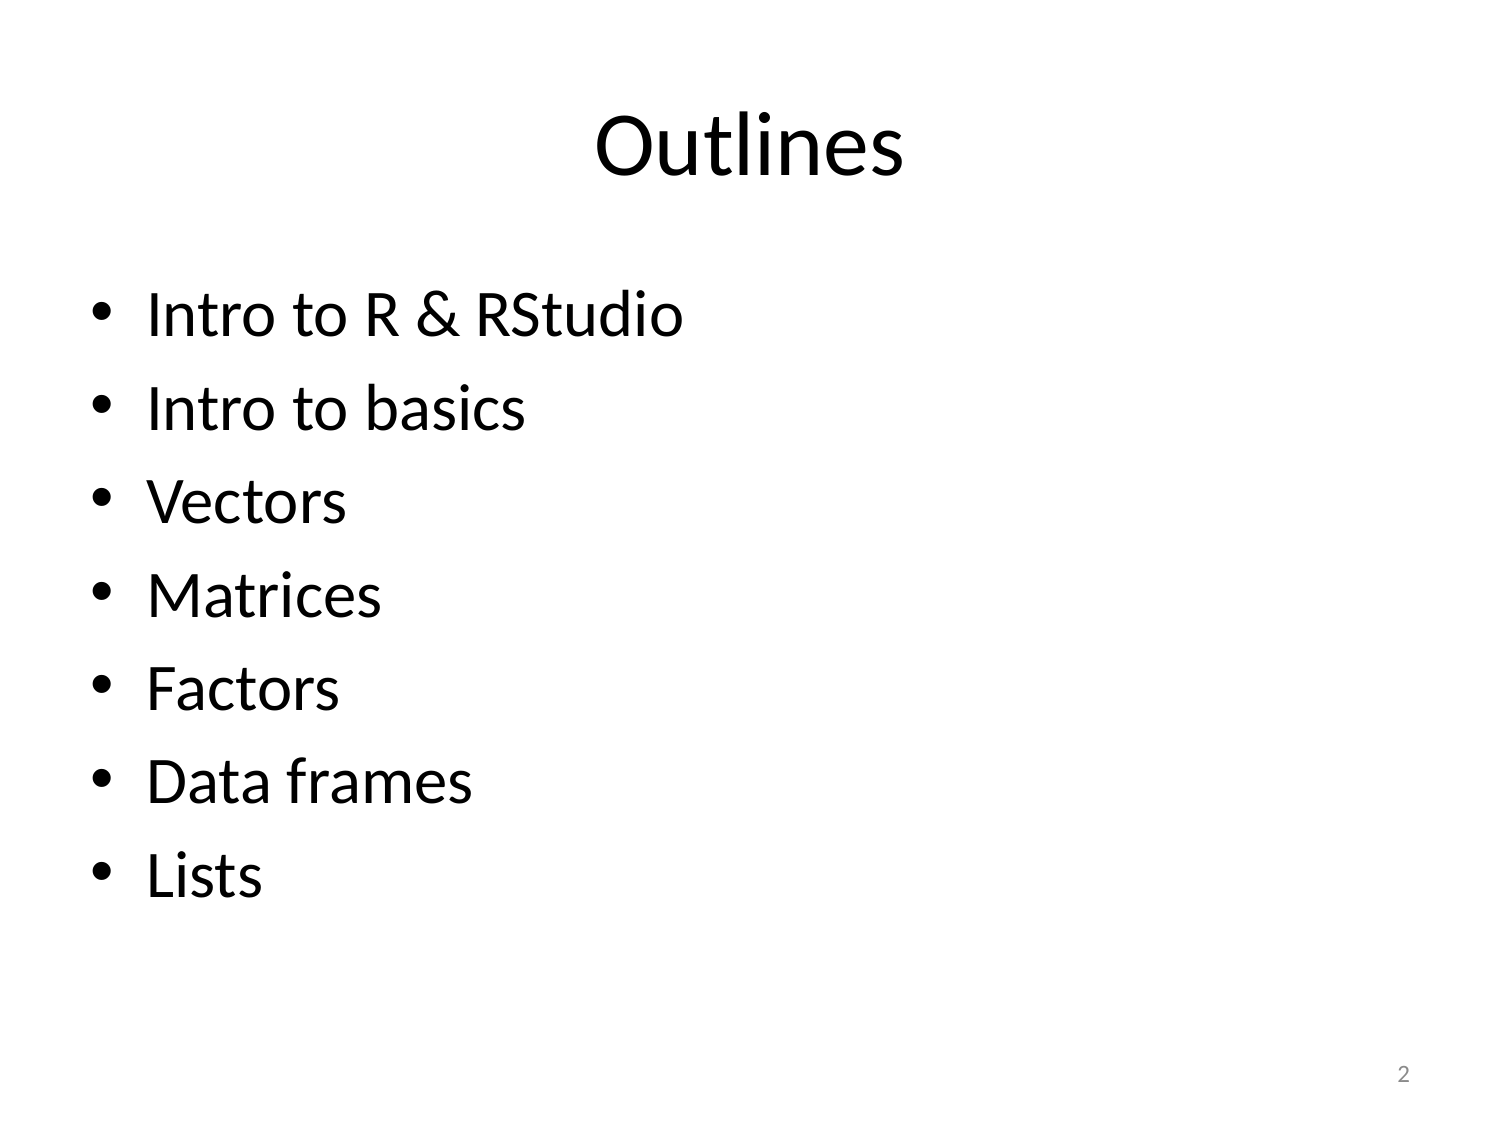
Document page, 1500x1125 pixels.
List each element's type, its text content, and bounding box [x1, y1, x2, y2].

title Outlines [75, 45, 1425, 233]
list Intro to R & RStudio Intro to basics Vectors Matrices Factors Data frames Lists [75, 262, 1425, 1005]
slide_number 2 [1074, 1042, 1425, 1103]
